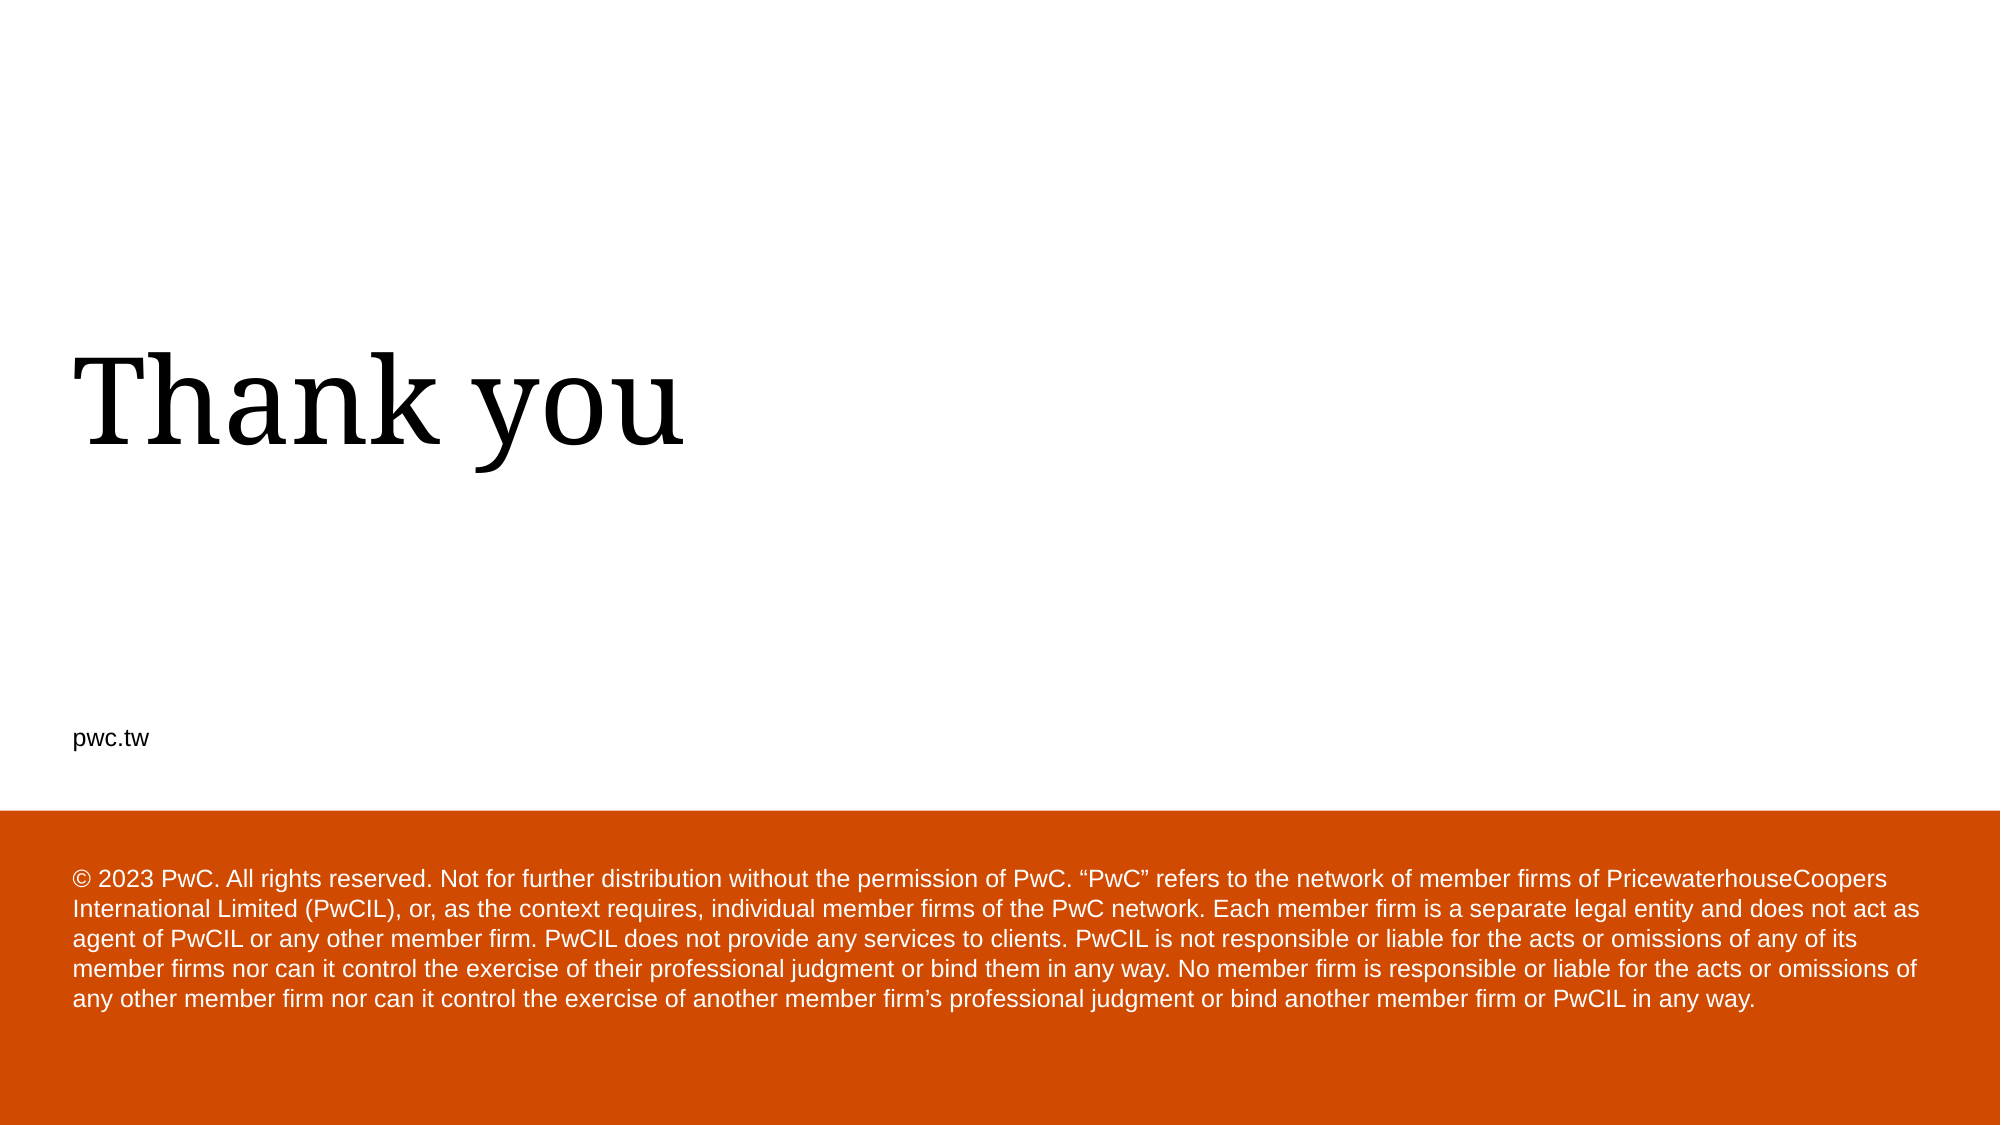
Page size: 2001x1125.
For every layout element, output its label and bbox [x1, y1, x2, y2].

title [72, 70, 971, 469]
list [72, 862, 1928, 1101]
